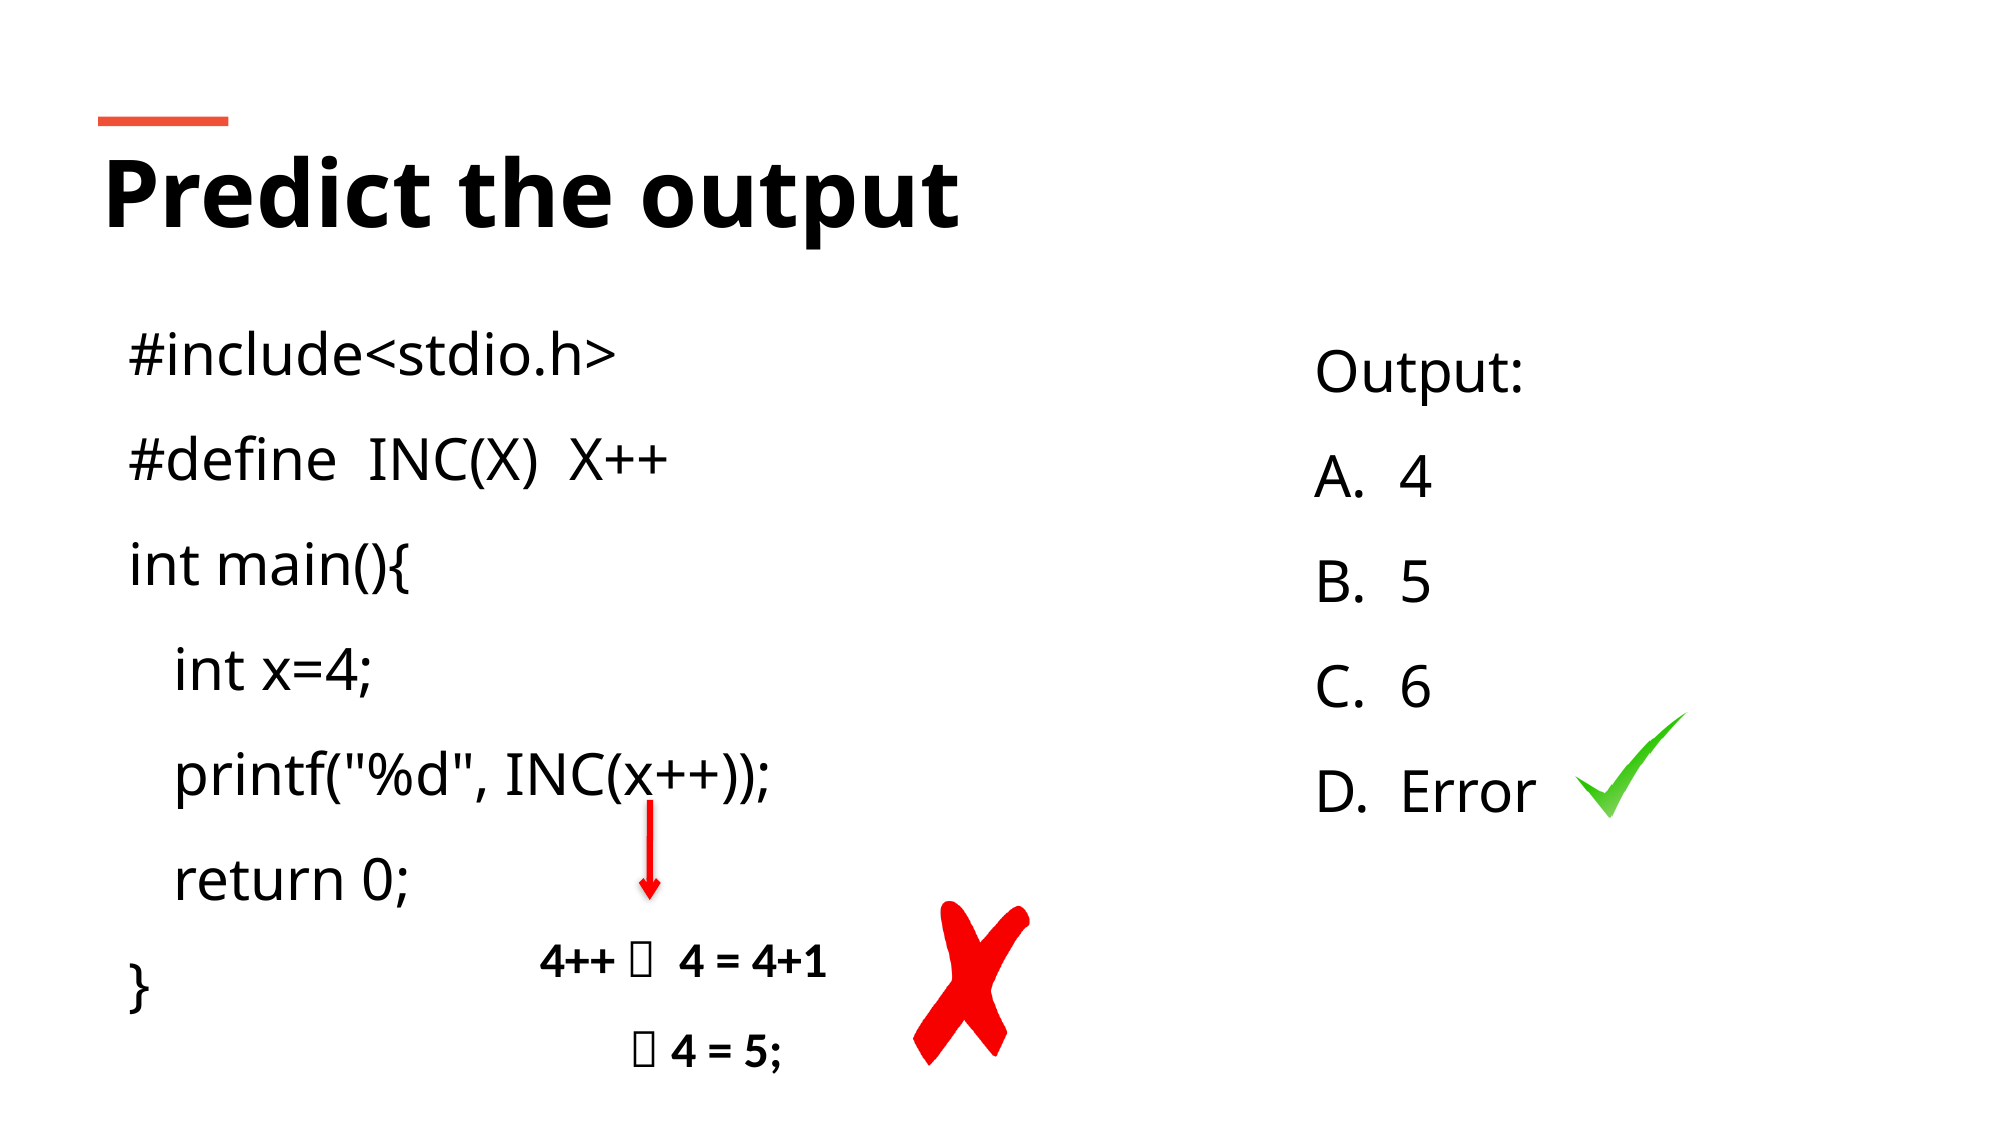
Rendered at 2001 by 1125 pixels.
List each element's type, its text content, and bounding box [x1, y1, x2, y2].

text_box [96, 115, 231, 128]
text_box 4++  4 = 4+1  4 = 5; [525, 889, 1000, 1085]
picture [912, 899, 1030, 1067]
text_box #include<stdio.h> #define INC(X) X++ int main(){ int x=4; printf("%d", INC(x++)); return 0; } [113, 274, 1850, 1125]
text_box Predict the output [86, 126, 1914, 254]
text_box Output: 4 5 6 Error [1299, 292, 1913, 832]
picture [1574, 712, 1688, 819]
